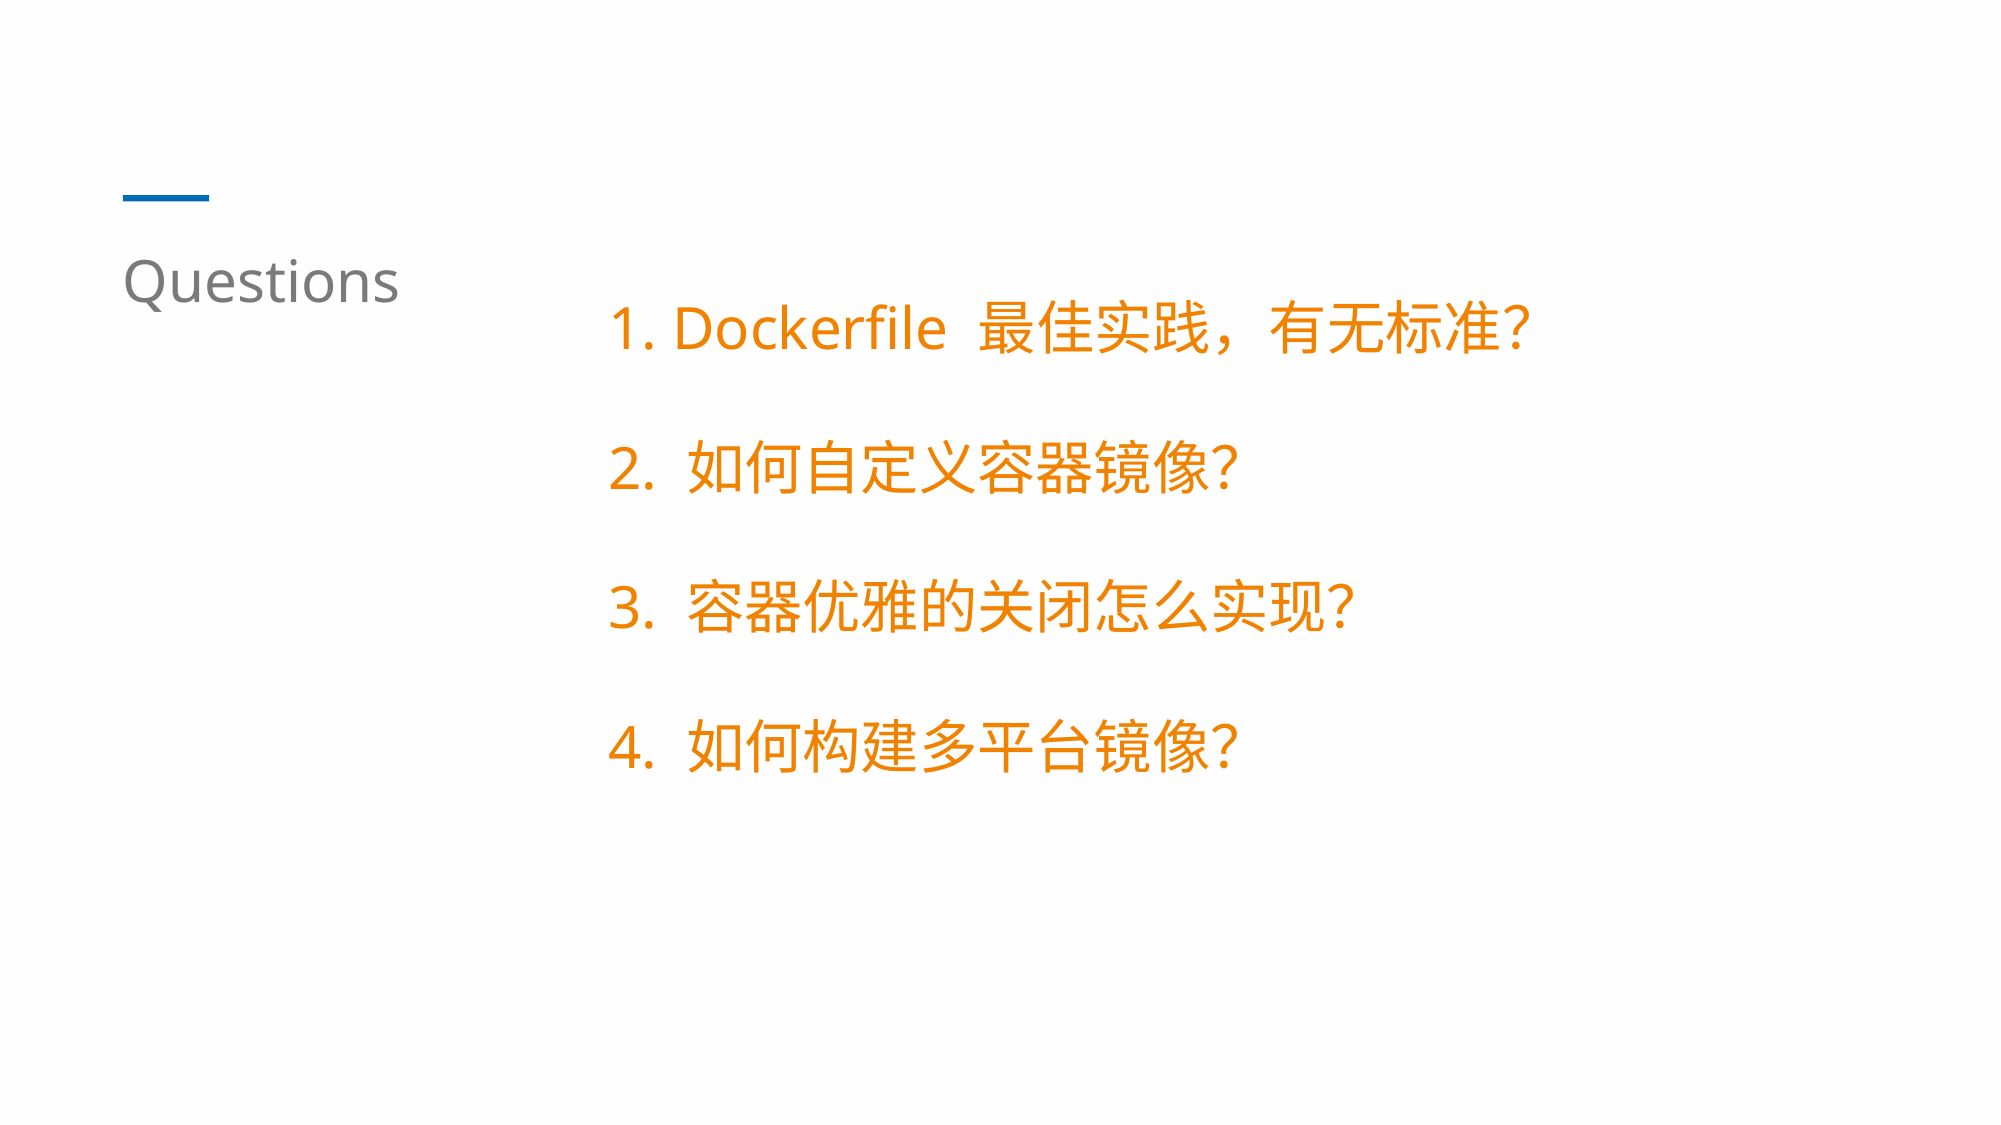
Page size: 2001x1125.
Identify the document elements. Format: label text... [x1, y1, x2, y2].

text_box 1. Dockerfile 最佳实践，有无标准？ 2. 如何自定义容器镜像？ 3. 容器优雅的关闭怎么实现？ 4. 如何构建多平台镜像？ [608, 290, 1561, 781]
text_box [122, 195, 210, 202]
text_box Questions [122, 243, 433, 314]
